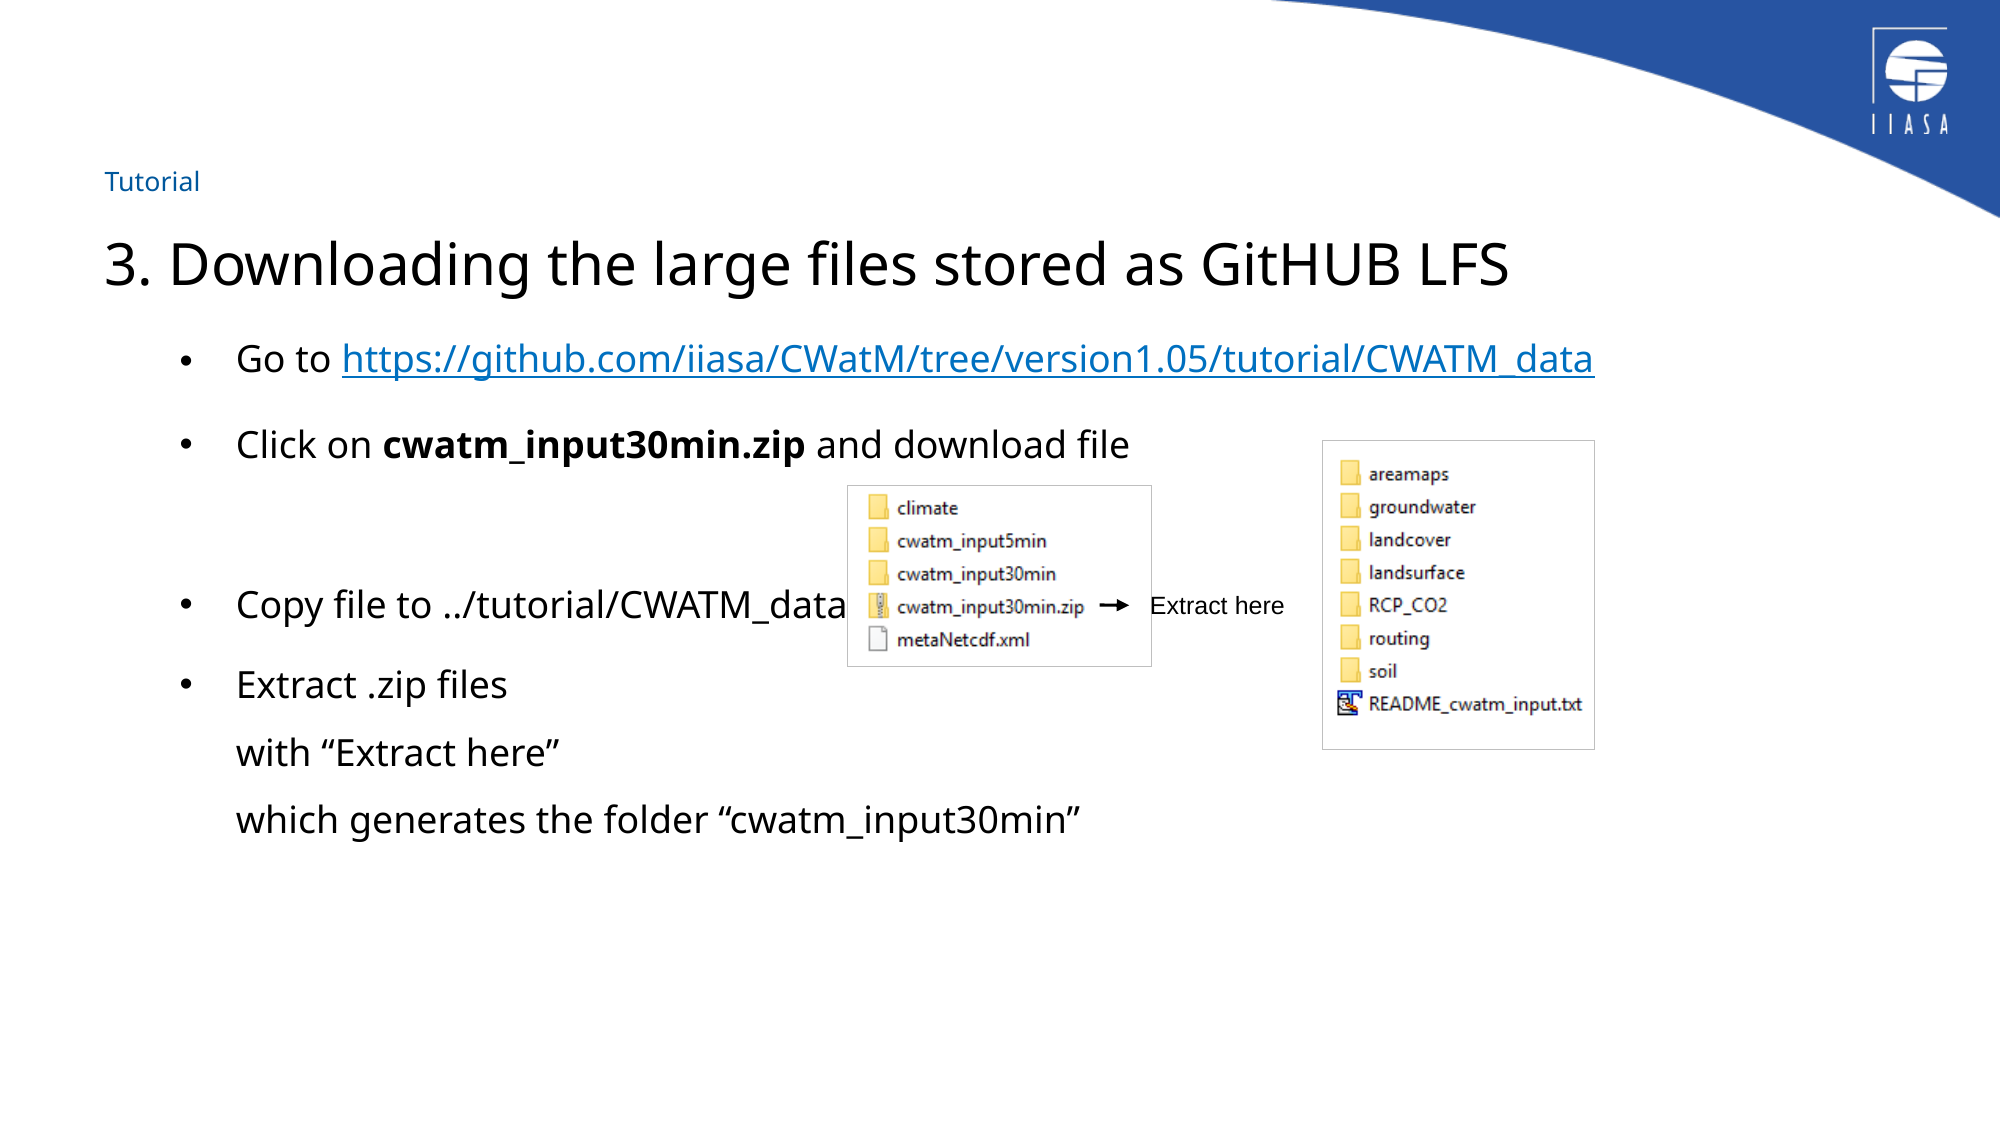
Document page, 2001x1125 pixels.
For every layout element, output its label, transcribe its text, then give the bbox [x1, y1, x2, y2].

text_box 3. Downloading the large files stored as GitHUB LFS Go to https://github.com/iiasa/CWatM/tree/version1.05/tutorial/CWATM_data Click on cwatm_input30min.zip and download file Copy file to ../tutorial/CWATM_data: Extract .zip files with “Extract here” which generates the folder “cwatm_input30min” [89, 184, 1926, 1063]
picture [847, 485, 1152, 668]
picture [1322, 440, 1595, 750]
title Tutorial [89, 159, 1440, 184]
text_box Extract here [1152, 582, 1322, 627]
picture [1251, 0, 2000, 1125]
